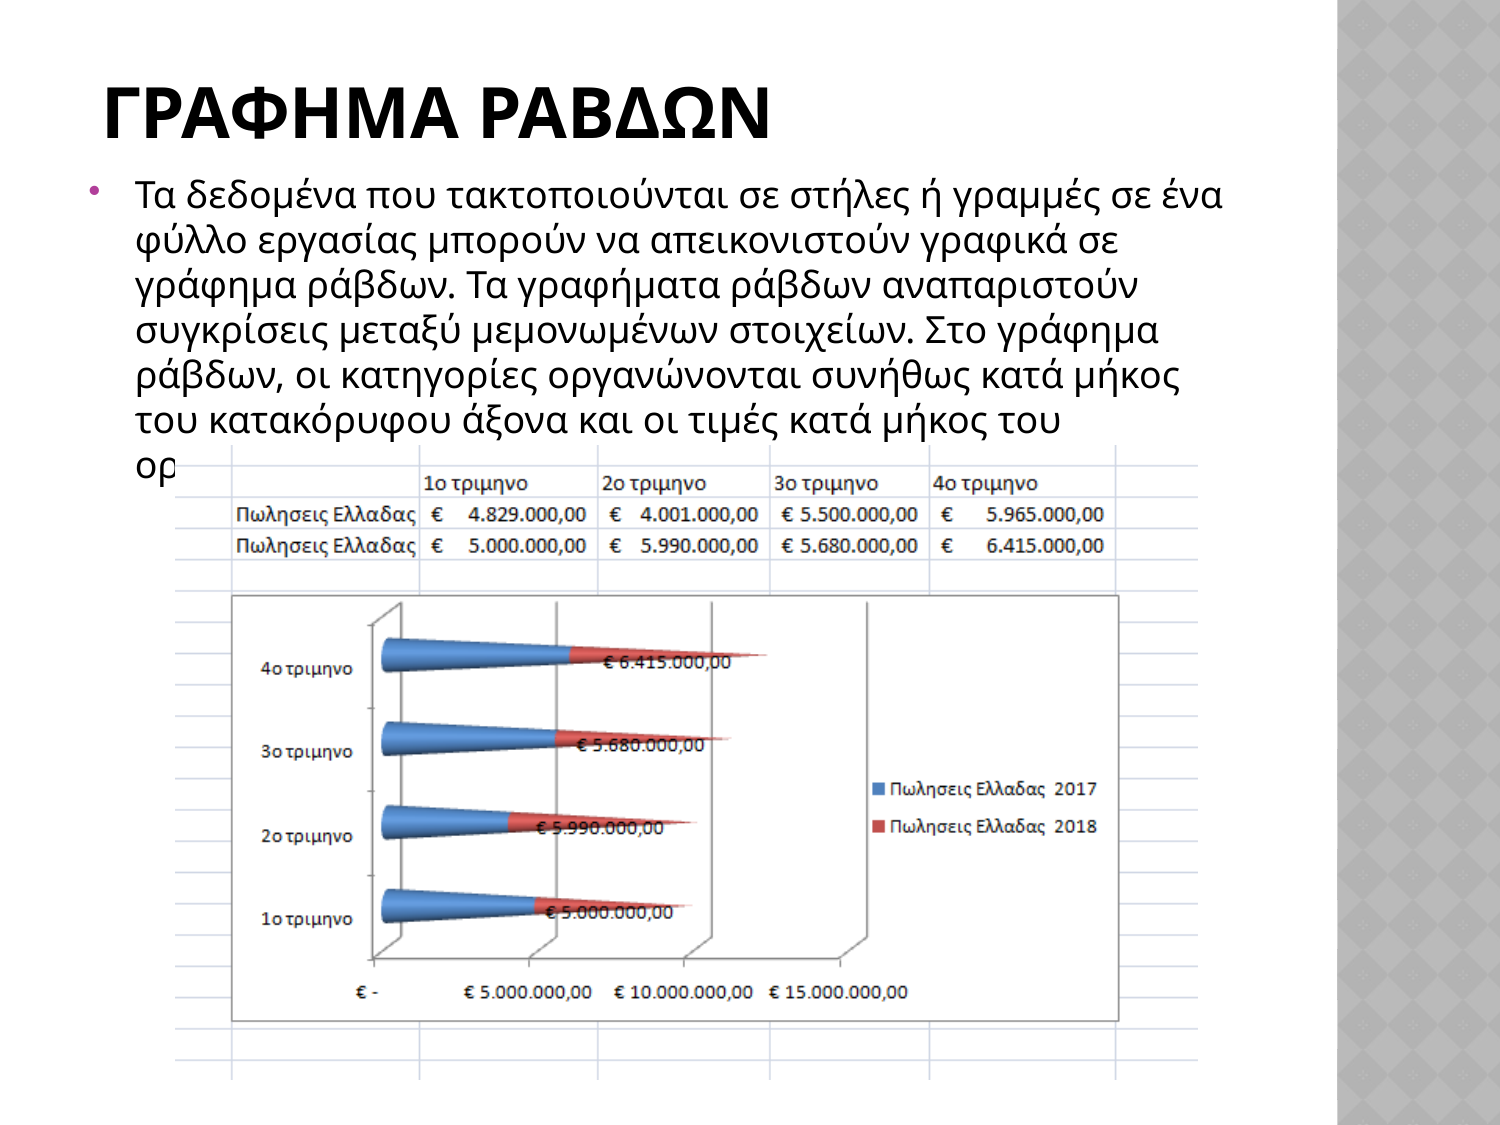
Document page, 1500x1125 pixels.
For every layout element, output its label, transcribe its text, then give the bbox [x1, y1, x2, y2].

title Γραφημα ραβδων [75, 52, 1263, 153]
list Τα δεδομένα που τακτοποιούνται σε στήλες ή γραμμές σε ένα φύλλο εργασίας μπορούν να απεικονιστούν γραφικά σε γράφημα ράβδων. Τα γραφήματα ράβδων αναπαριστούν συγκρίσεις μεταξύ μεμονωμένων στοιχείων. Στο γράφημα ράβδων, οι κατηγορίες οργανώνονται συνήθως κατά μήκος του κατακόρυφου άξονα και οι τιμές κατά μήκος του οριζόντιου άξονα. [75, 164, 1263, 1059]
picture [175, 444, 1198, 1081]
